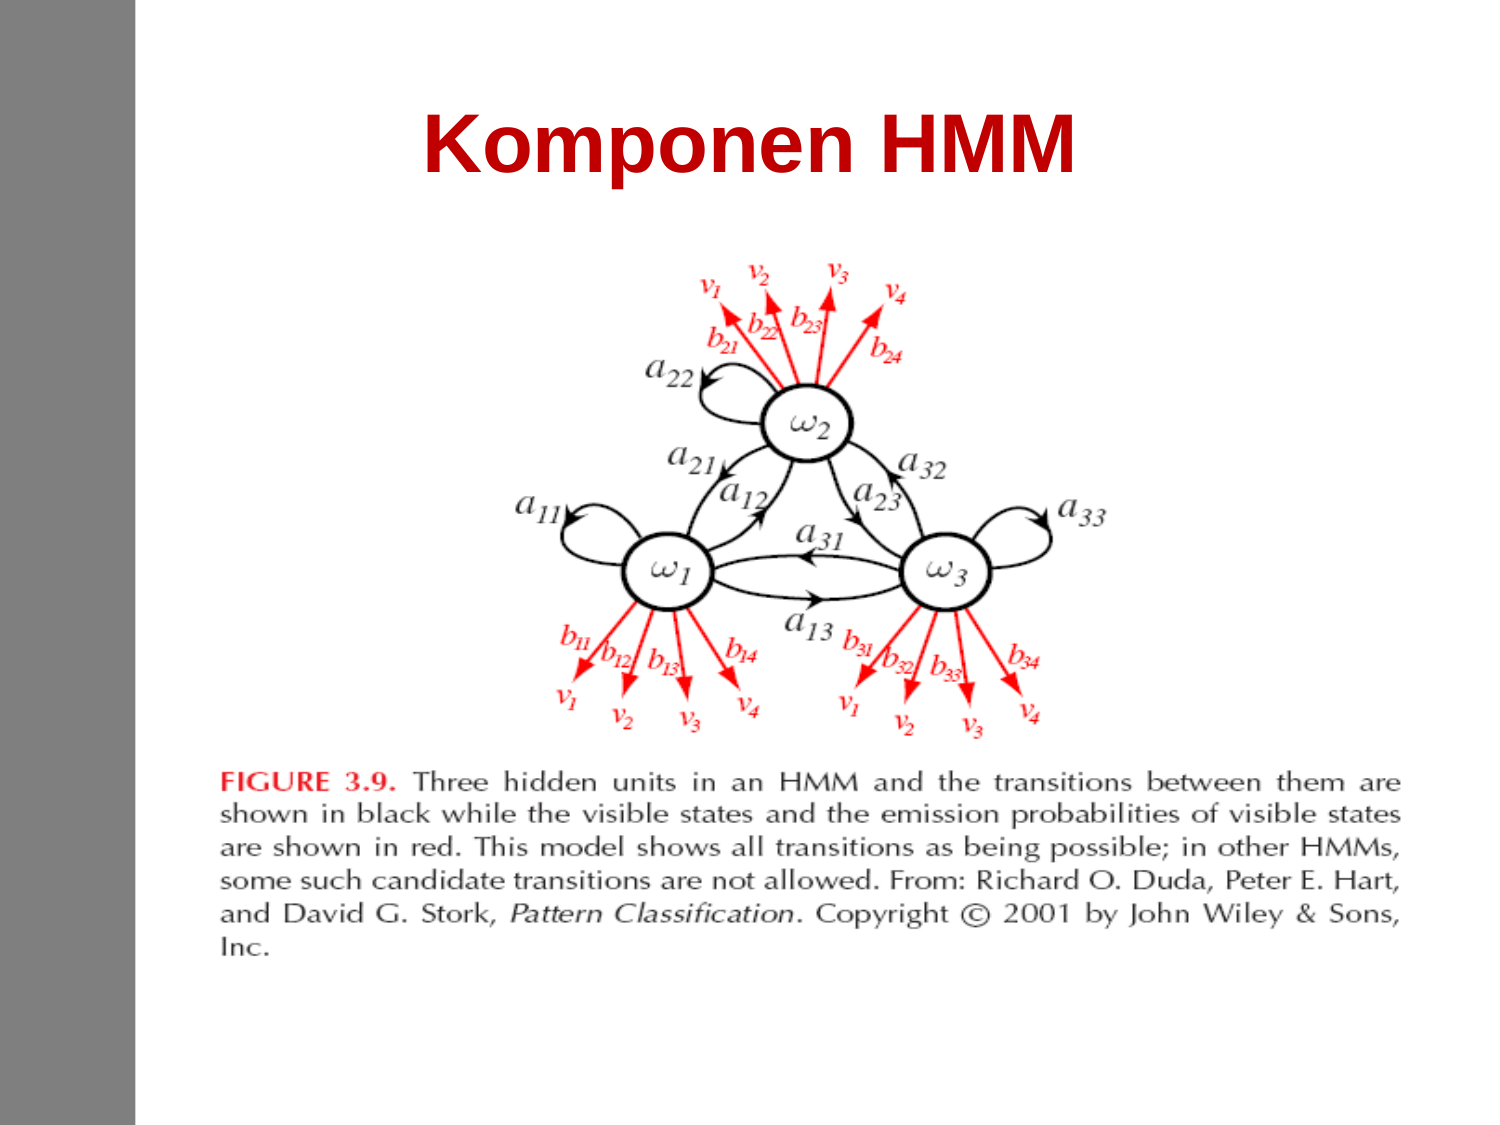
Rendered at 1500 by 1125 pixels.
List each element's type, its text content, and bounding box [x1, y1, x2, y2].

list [137, 232, 1476, 983]
title Komponen HMM [75, 45, 1425, 233]
